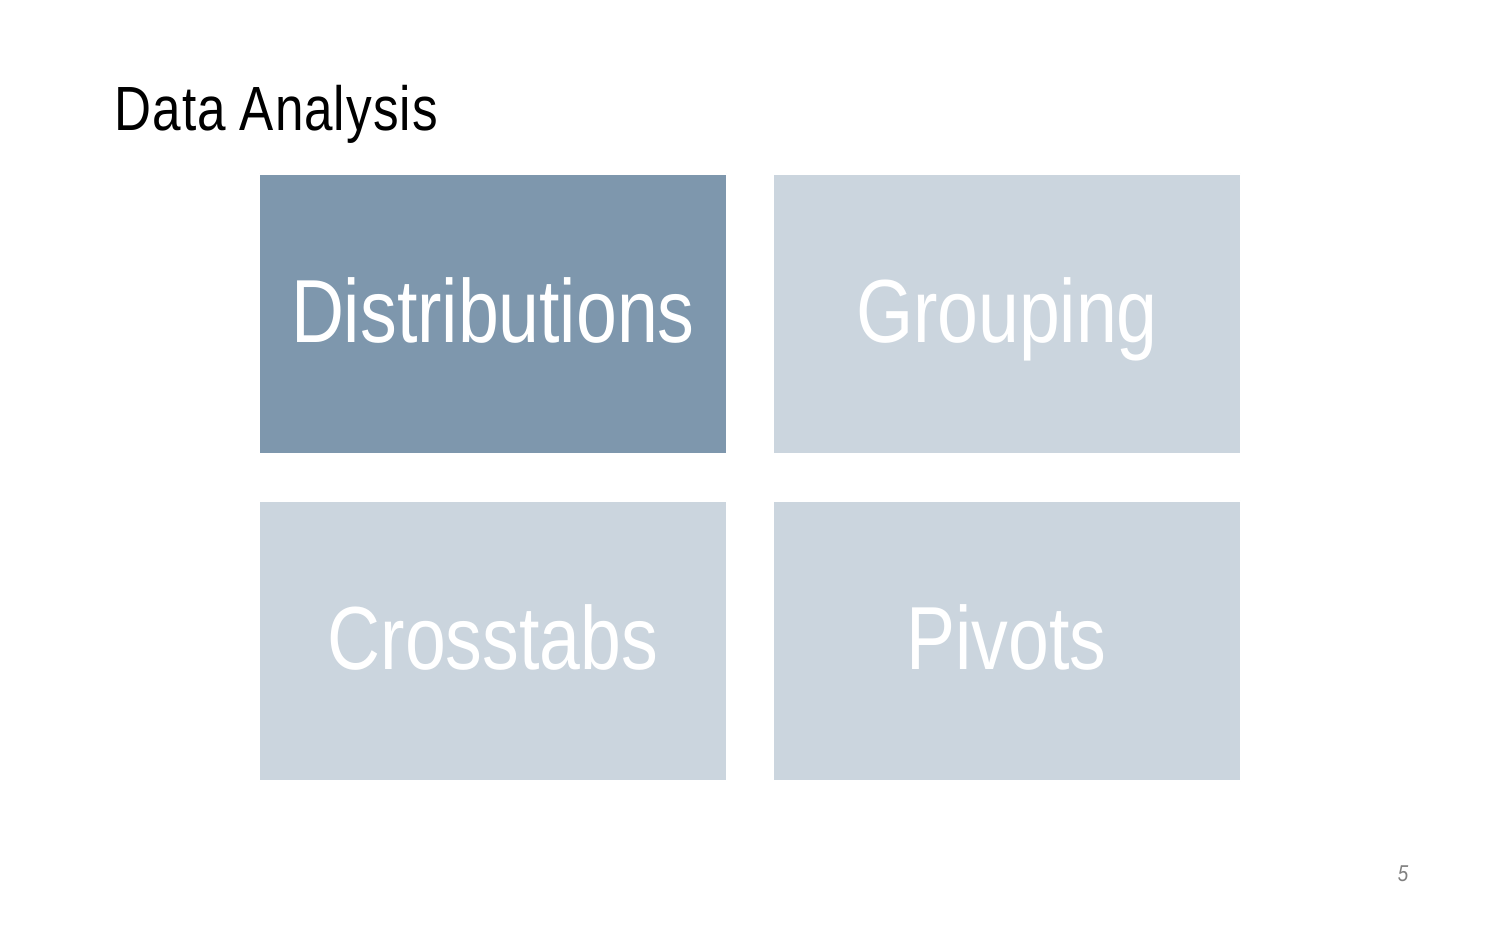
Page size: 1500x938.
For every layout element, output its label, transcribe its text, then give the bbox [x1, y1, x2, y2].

title Data Analysis [99, 43, 1400, 151]
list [99, 173, 1401, 782]
